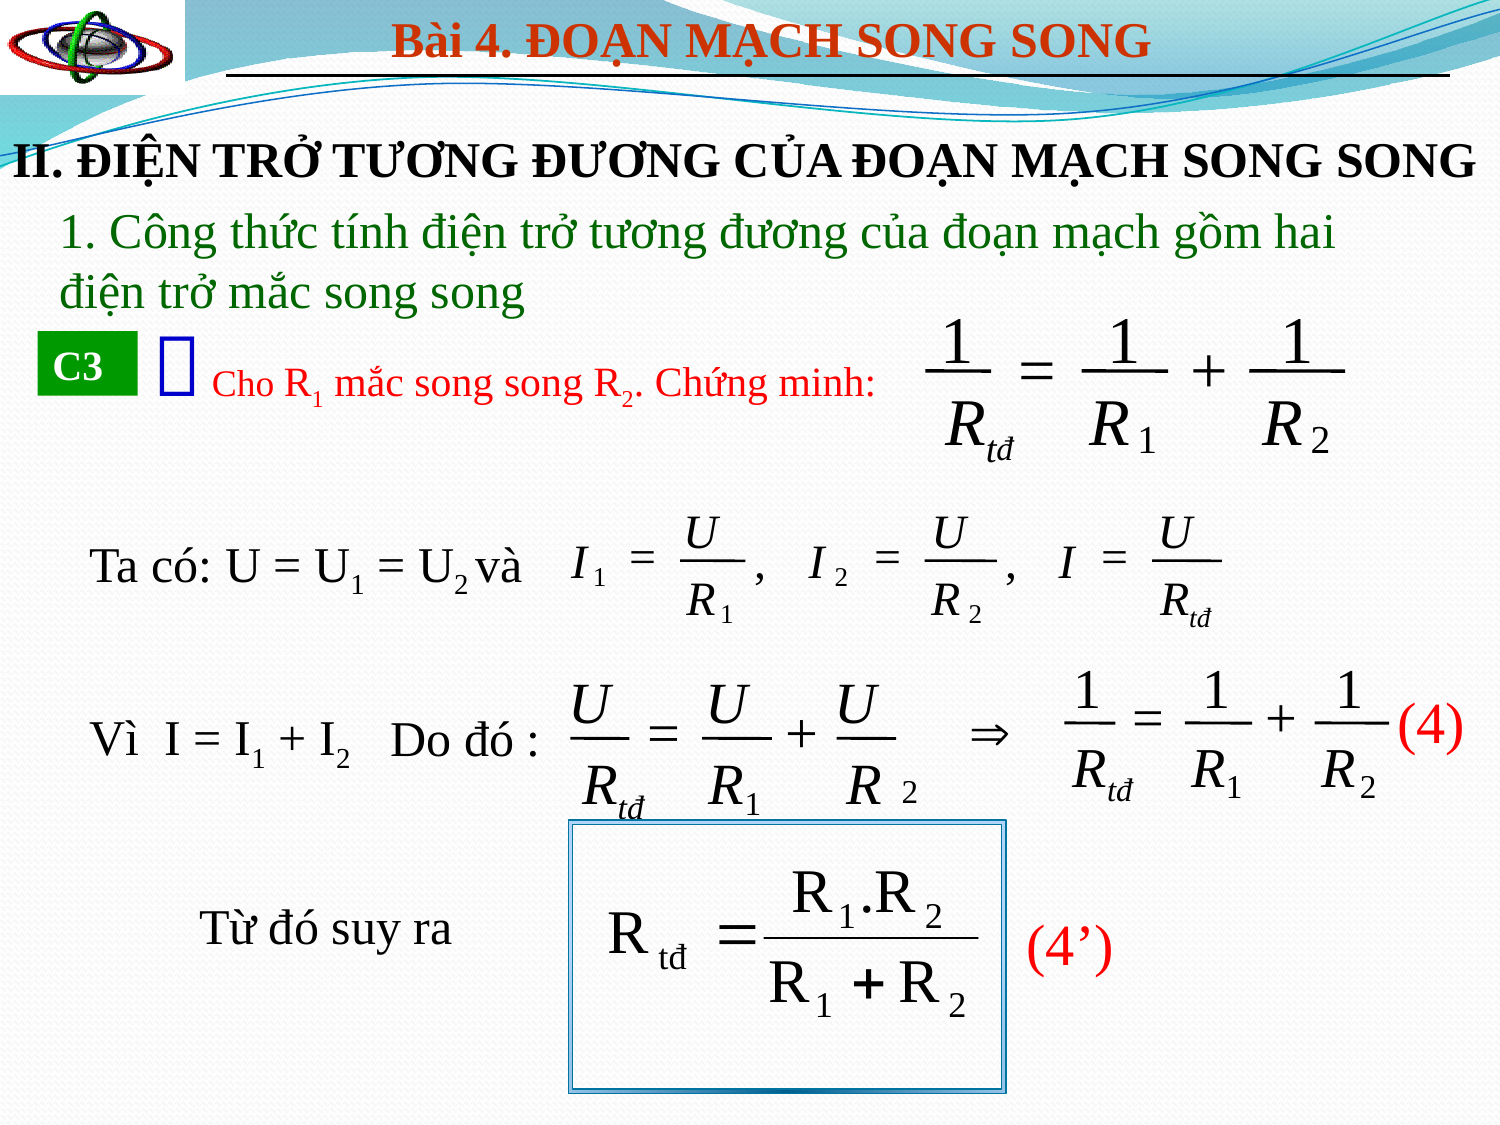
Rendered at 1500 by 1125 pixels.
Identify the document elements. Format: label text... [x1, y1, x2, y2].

text_box [1365, 298, 1369, 341]
text_box Bài 4. ĐOẠN MẠCH SONG SONG [225, 0, 1318, 74]
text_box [340, 648, 1404, 826]
picture [0, 0, 185, 96]
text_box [37, 293, 1365, 463]
text_box (4) [1410, 677, 1500, 763]
text_box Vì I = I1 + I2 [74, 698, 333, 782]
text_box Ta có: U = U1 = U2 và [74, 524, 552, 608]
text_box [568, 839, 1007, 1094]
text_box Từ đó suy ra [184, 887, 559, 963]
text_box (4’) [1011, 900, 1136, 985]
title II. ĐIỆN TRỞ TƯƠNG ĐƯƠNG CỦA ĐOẠN MẠCH SONG SONG [12, 112, 1500, 188]
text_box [598, 849, 993, 1032]
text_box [559, 497, 1233, 636]
list 1. Công thức tính điện trở tương đương của đoạn mạch gồm hai điện trở mắc song song [45, 190, 1396, 341]
